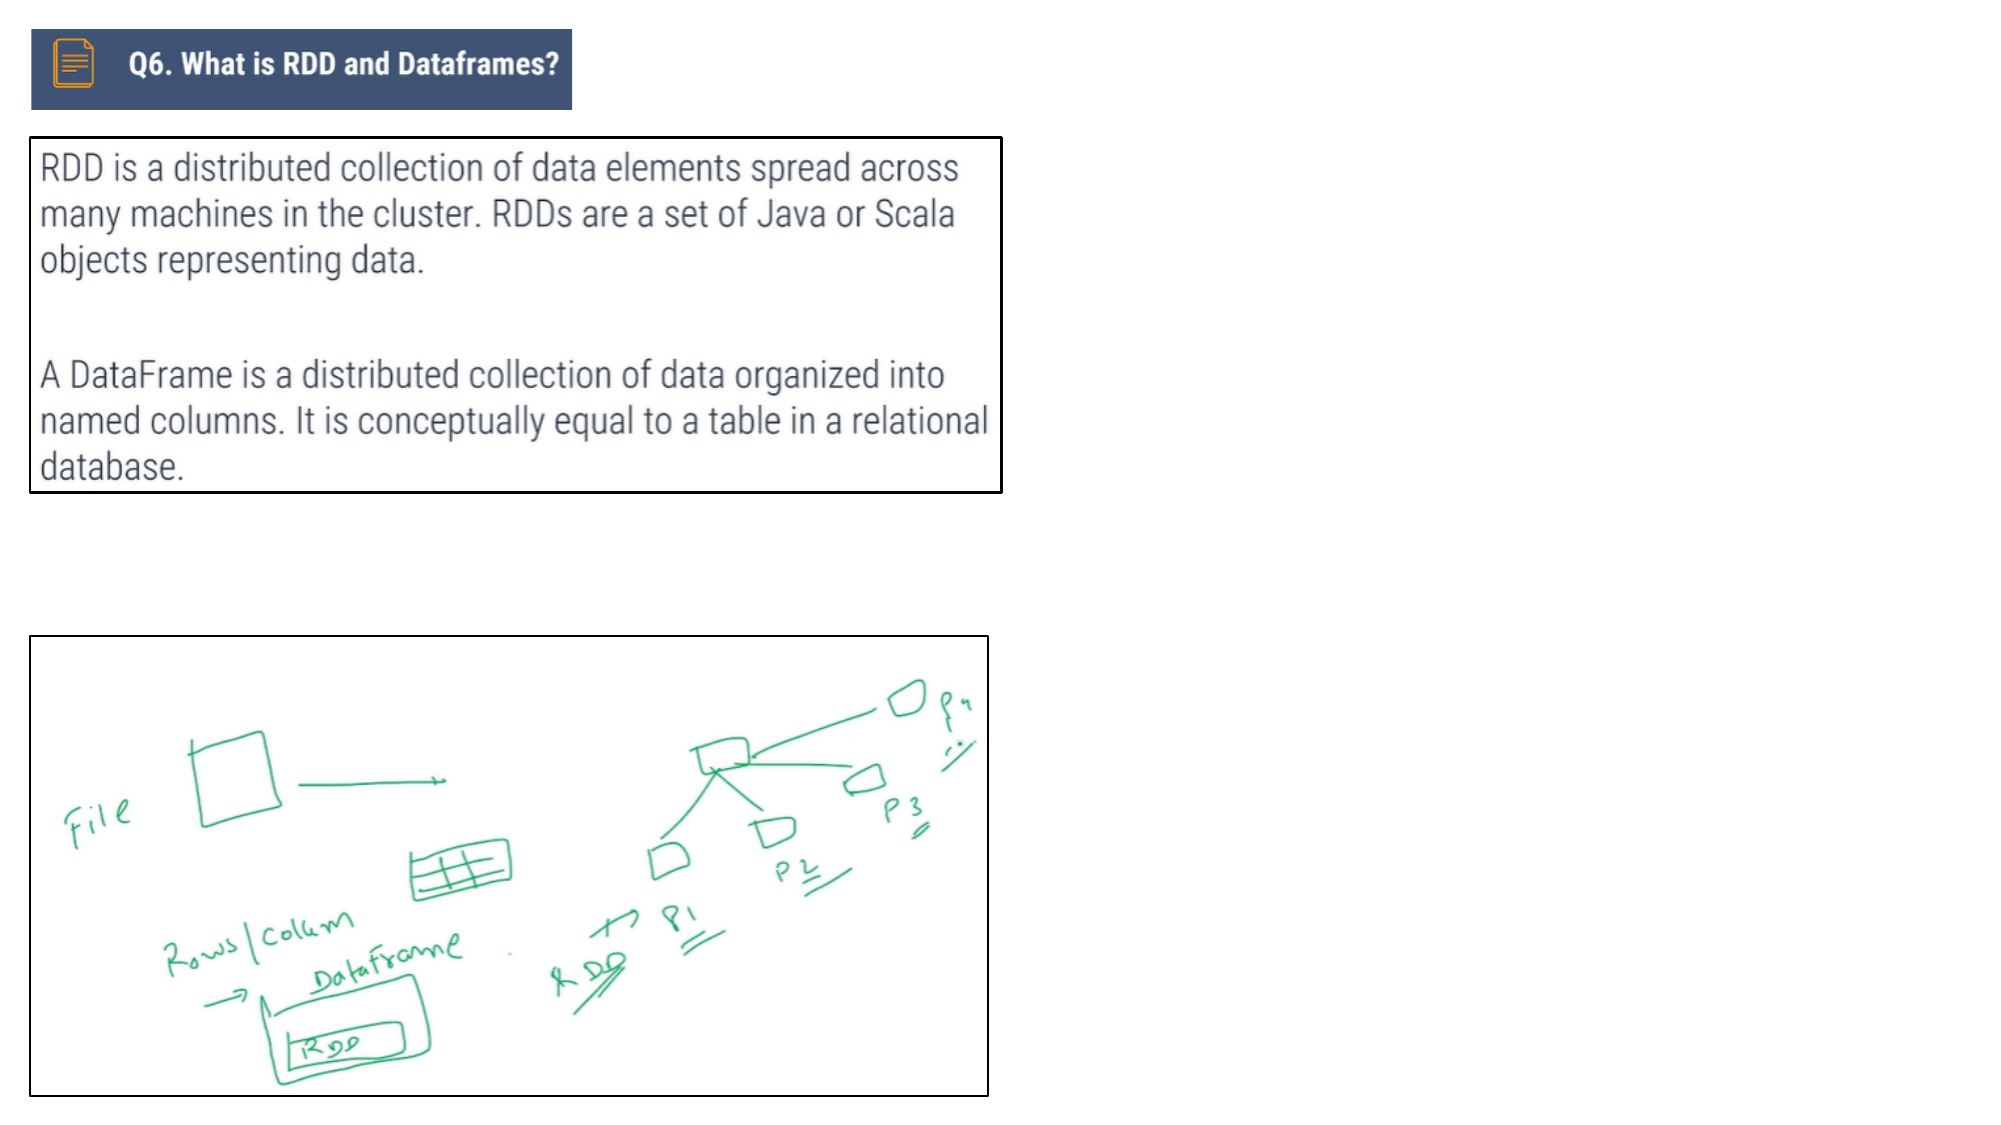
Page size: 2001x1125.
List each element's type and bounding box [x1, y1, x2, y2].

picture [31, 138, 1000, 492]
picture [31, 636, 988, 1096]
picture [31, 29, 573, 110]
